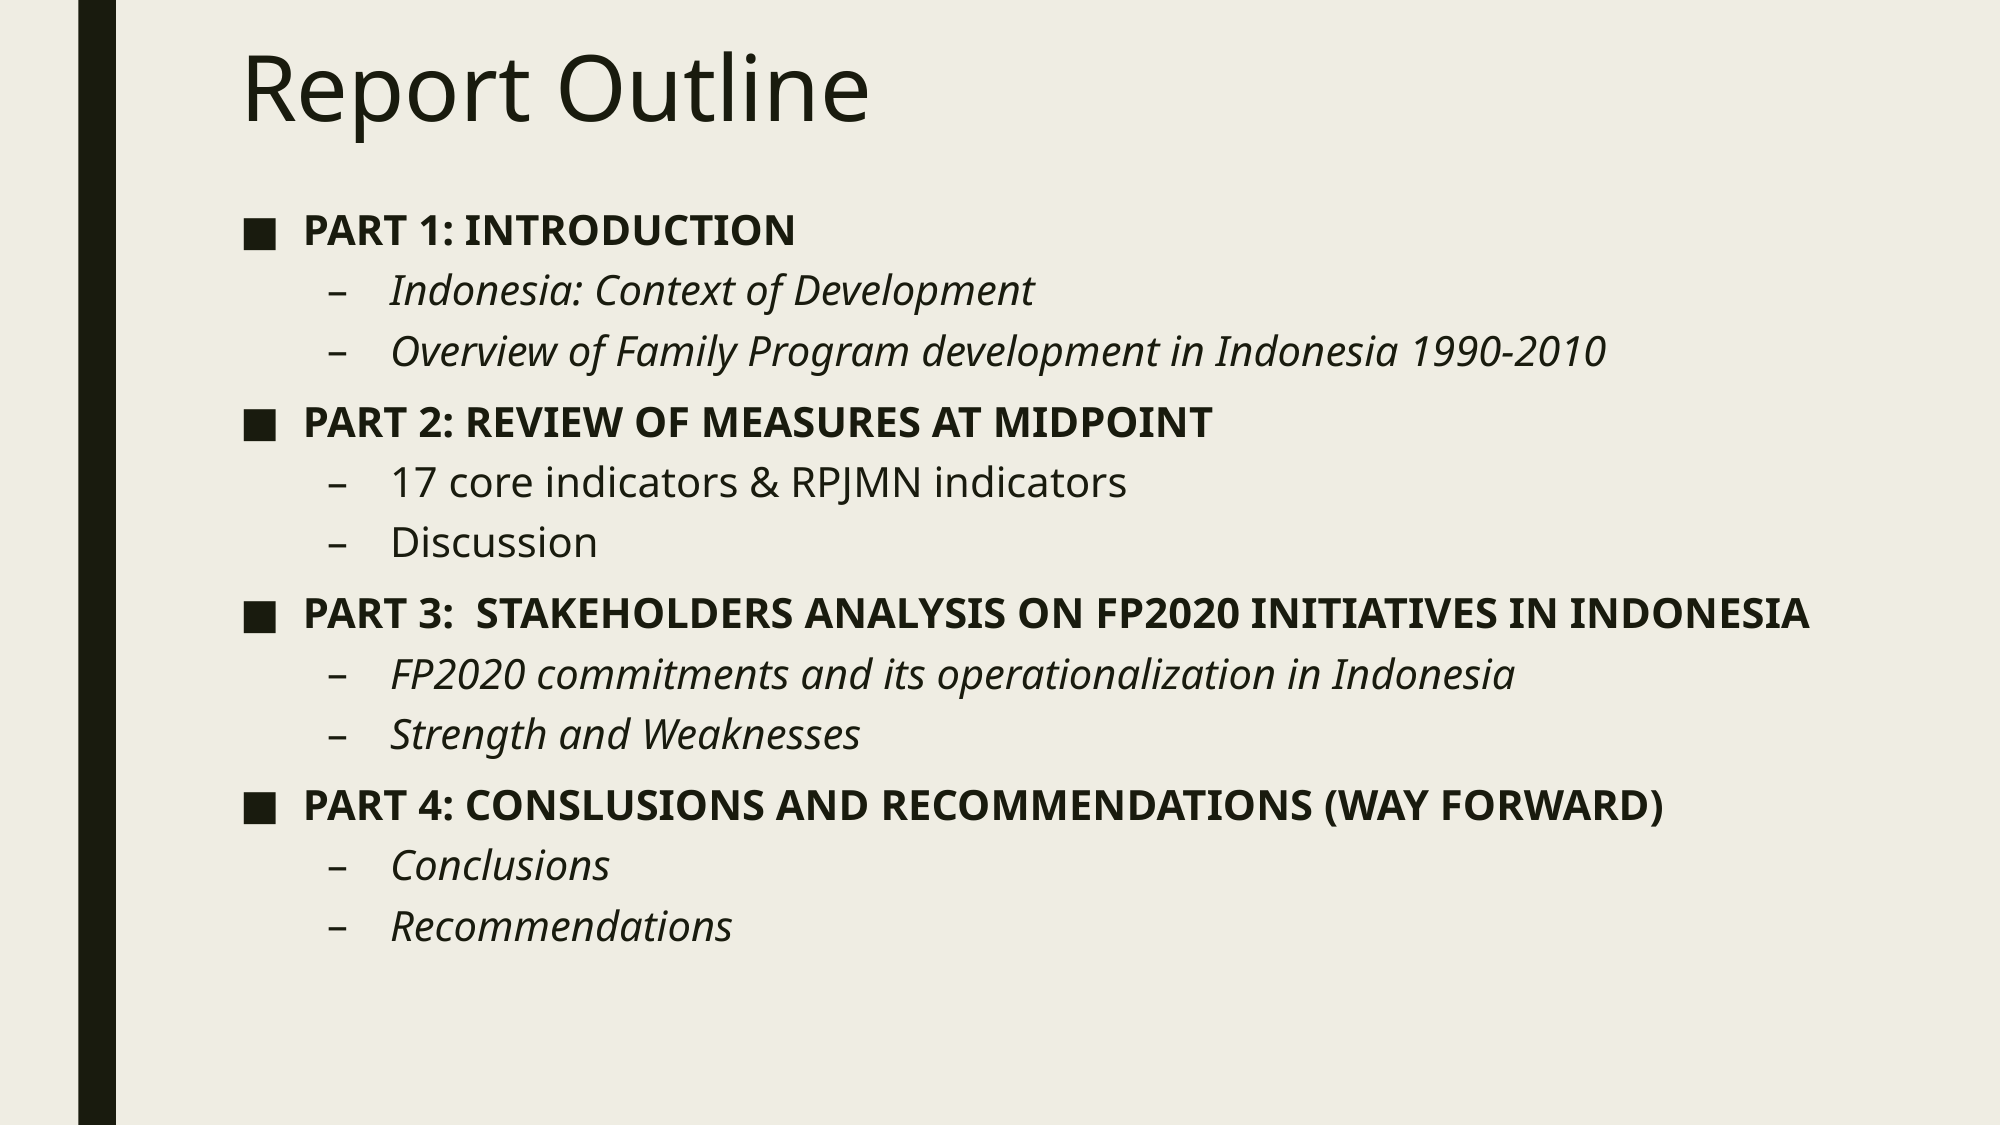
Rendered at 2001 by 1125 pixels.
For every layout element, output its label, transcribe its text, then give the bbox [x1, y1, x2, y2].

title Report Outline [225, 35, 1800, 196]
list PART 1: INTRODUCTION Indonesia: Context of Development Overview of Family Program development in Indonesia 1990-2010 PART 2: REVIEW OF MEASURES AT MIDPOINT 17 core indicators & RPJMN indicators Discussion PART 3: STAKEHOLDERS ANALYSIS ON FP2020 INITIATIVES IN INDONESIA FP2020 commitments and its operationalization in Indonesia Strength and Weaknesses PART 4: CONSLUSIONS AND RECOMMENDATIONS (WAY FORWARD) Conclusions Recommendations [225, 196, 1841, 1010]
